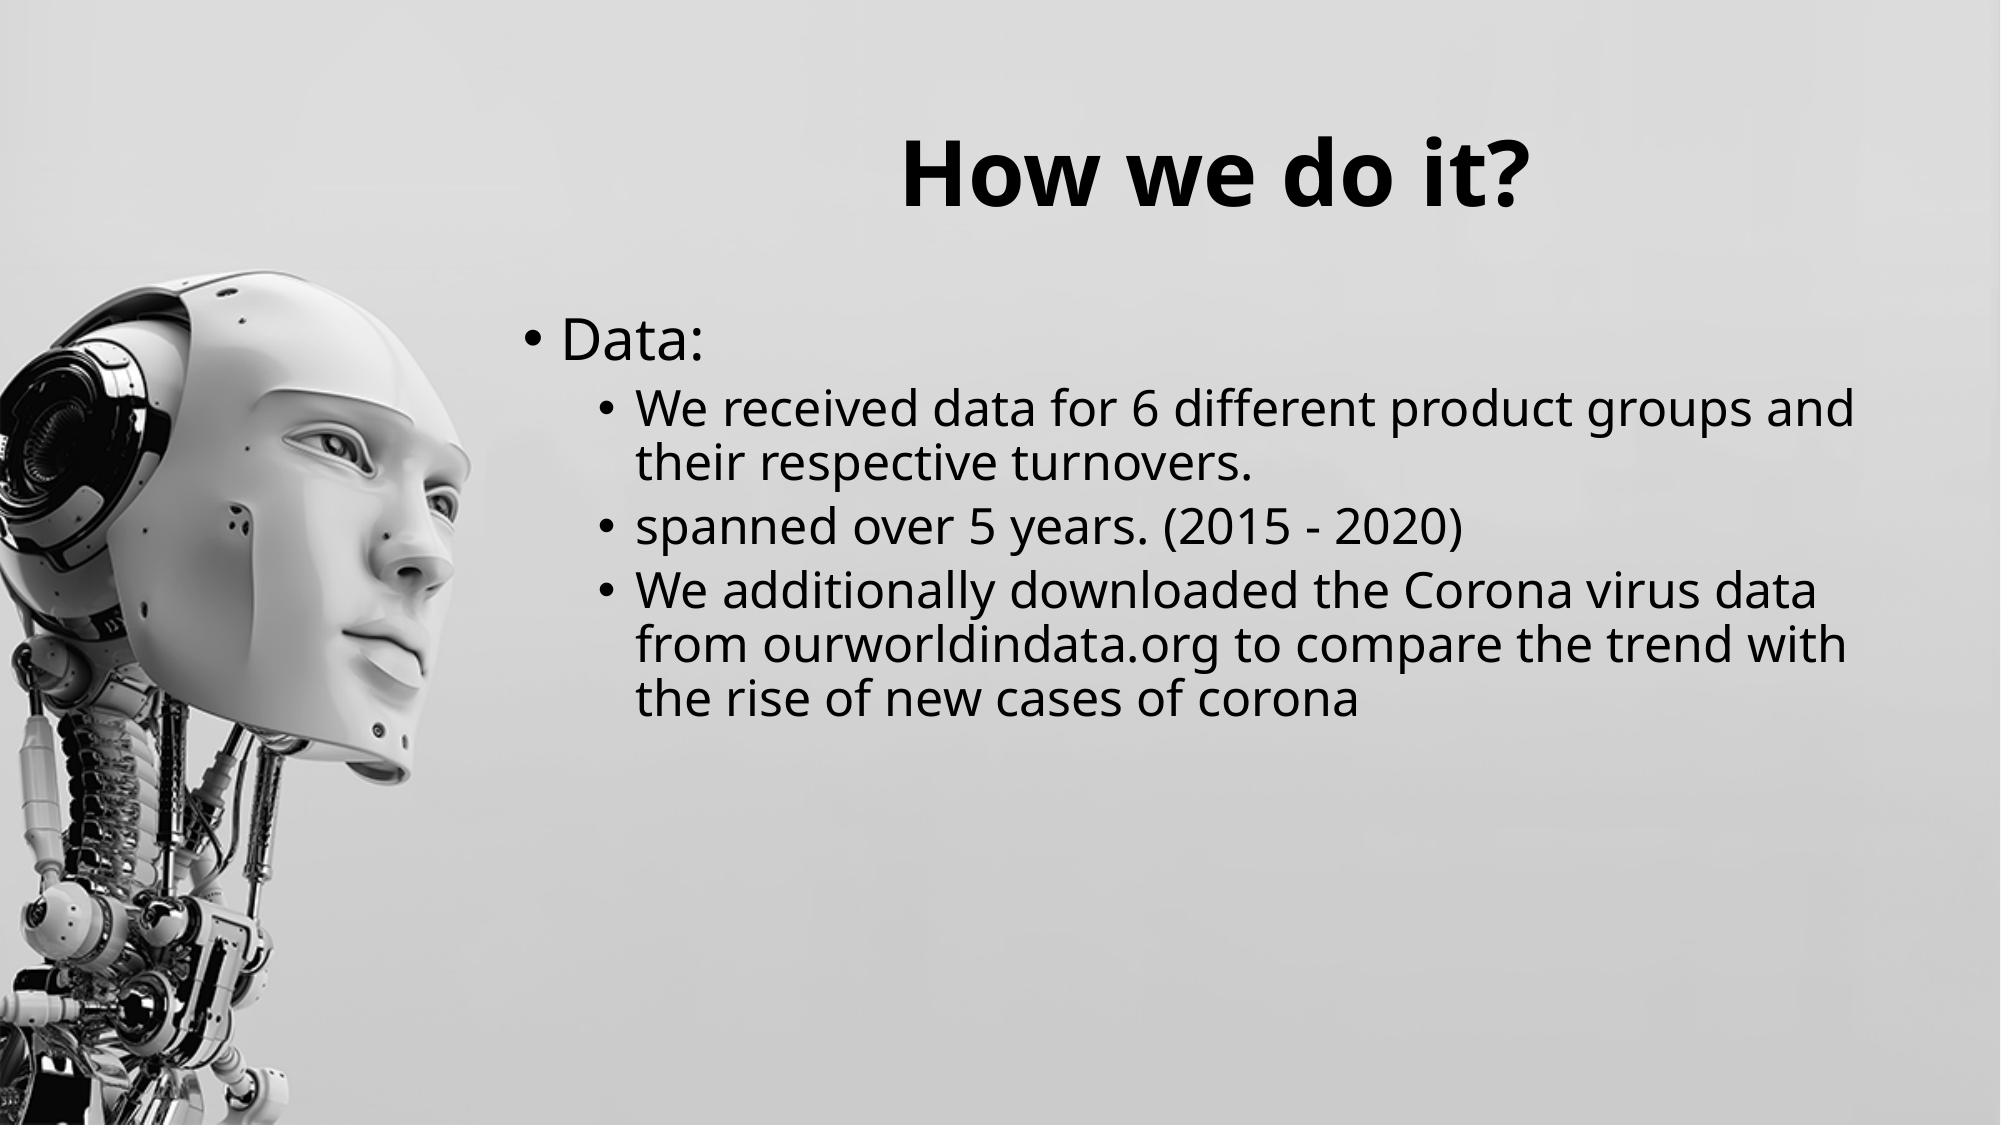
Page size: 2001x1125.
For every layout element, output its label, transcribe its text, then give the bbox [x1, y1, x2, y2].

picture [0, 0, 2001, 1125]
title How we do it? [507, 68, 1923, 286]
list Data: We received data for 6 different product groups and their respective turnovers. spanned over 5 years. (2015 - 2020) We additionally downloaded the Corona virus data from ourworldindata.org to compare the trend with the rise of new cases of corona [507, 302, 1923, 1022]
